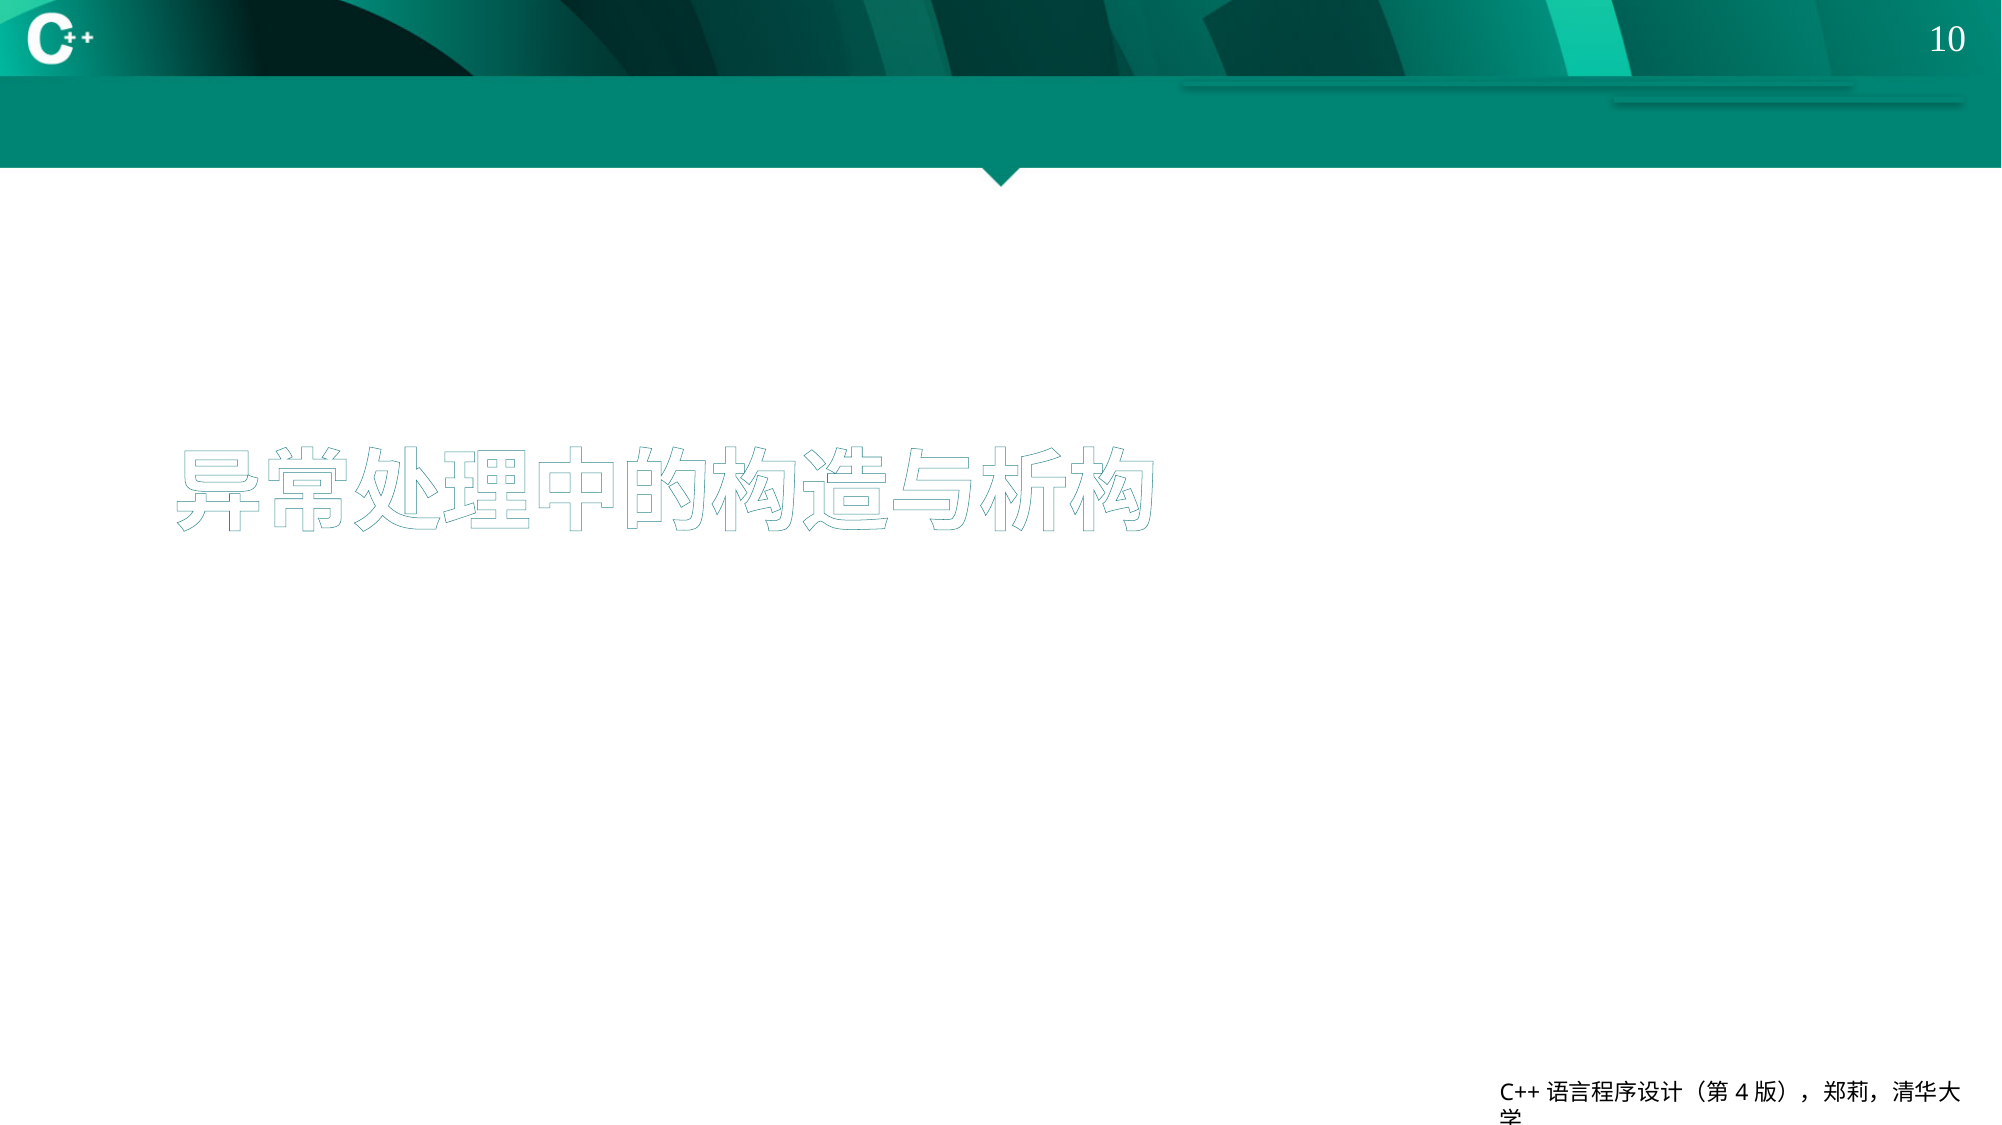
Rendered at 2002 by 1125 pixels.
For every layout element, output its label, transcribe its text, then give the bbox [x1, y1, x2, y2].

picture [0, 0, 2002, 1125]
slide_number 10 [1814, 6, 1981, 67]
title 异常处理中的构造与析构 [158, 324, 1859, 549]
